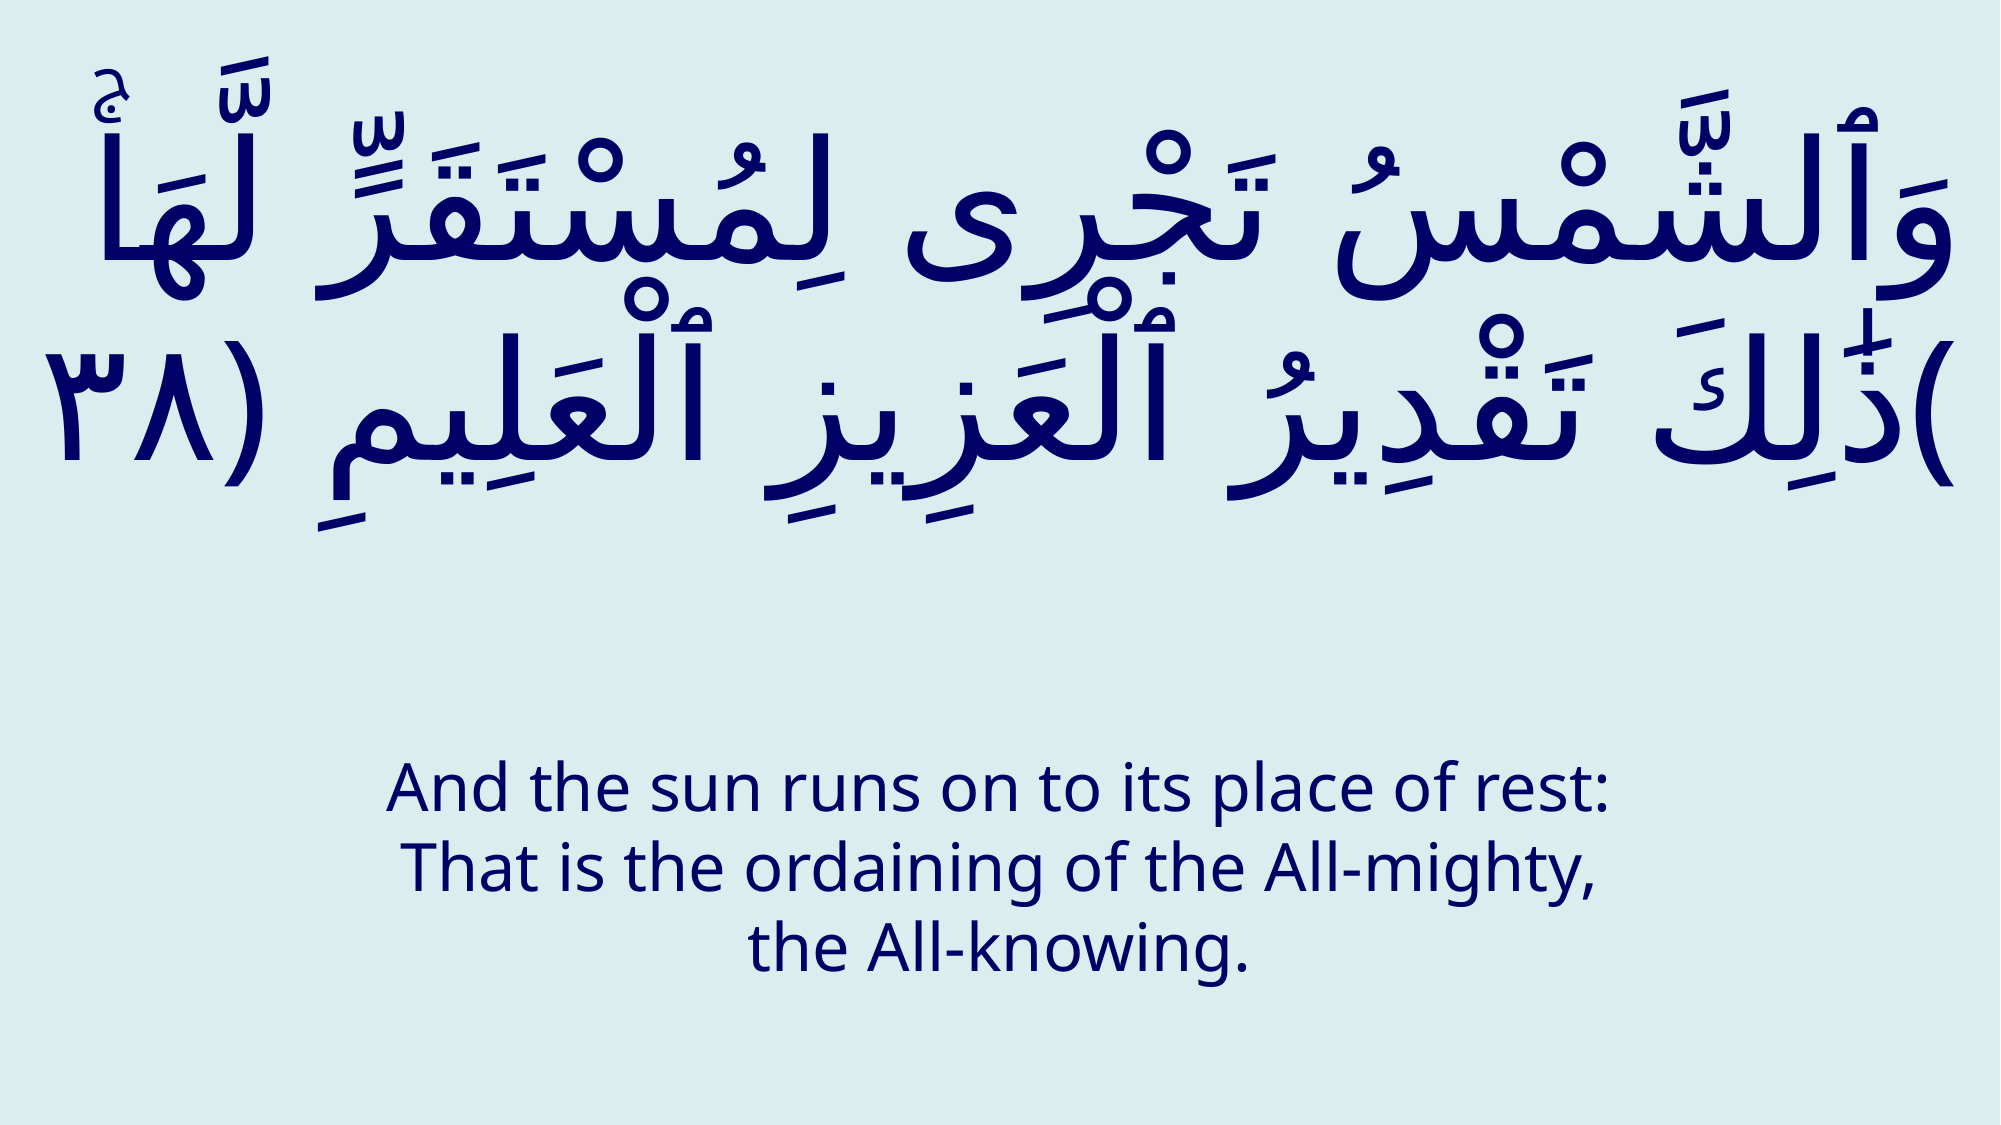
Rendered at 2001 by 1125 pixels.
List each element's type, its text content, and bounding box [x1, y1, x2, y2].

title وَٱلشَّمْسُ تَجْرِى لِمُسْتَقَرٍّ لَّهَاۚ ذَٰلِكَ تَقْدِيرُ ٱلْعَزِيزِ ٱلْعَلِيمِ ﴿٣٨﴾ [0, 200, 2000, 388]
list And the sun runs on to its place of rest: That is the ordaining of the All-mighty, the All-knowing. [356, 737, 1644, 1050]
